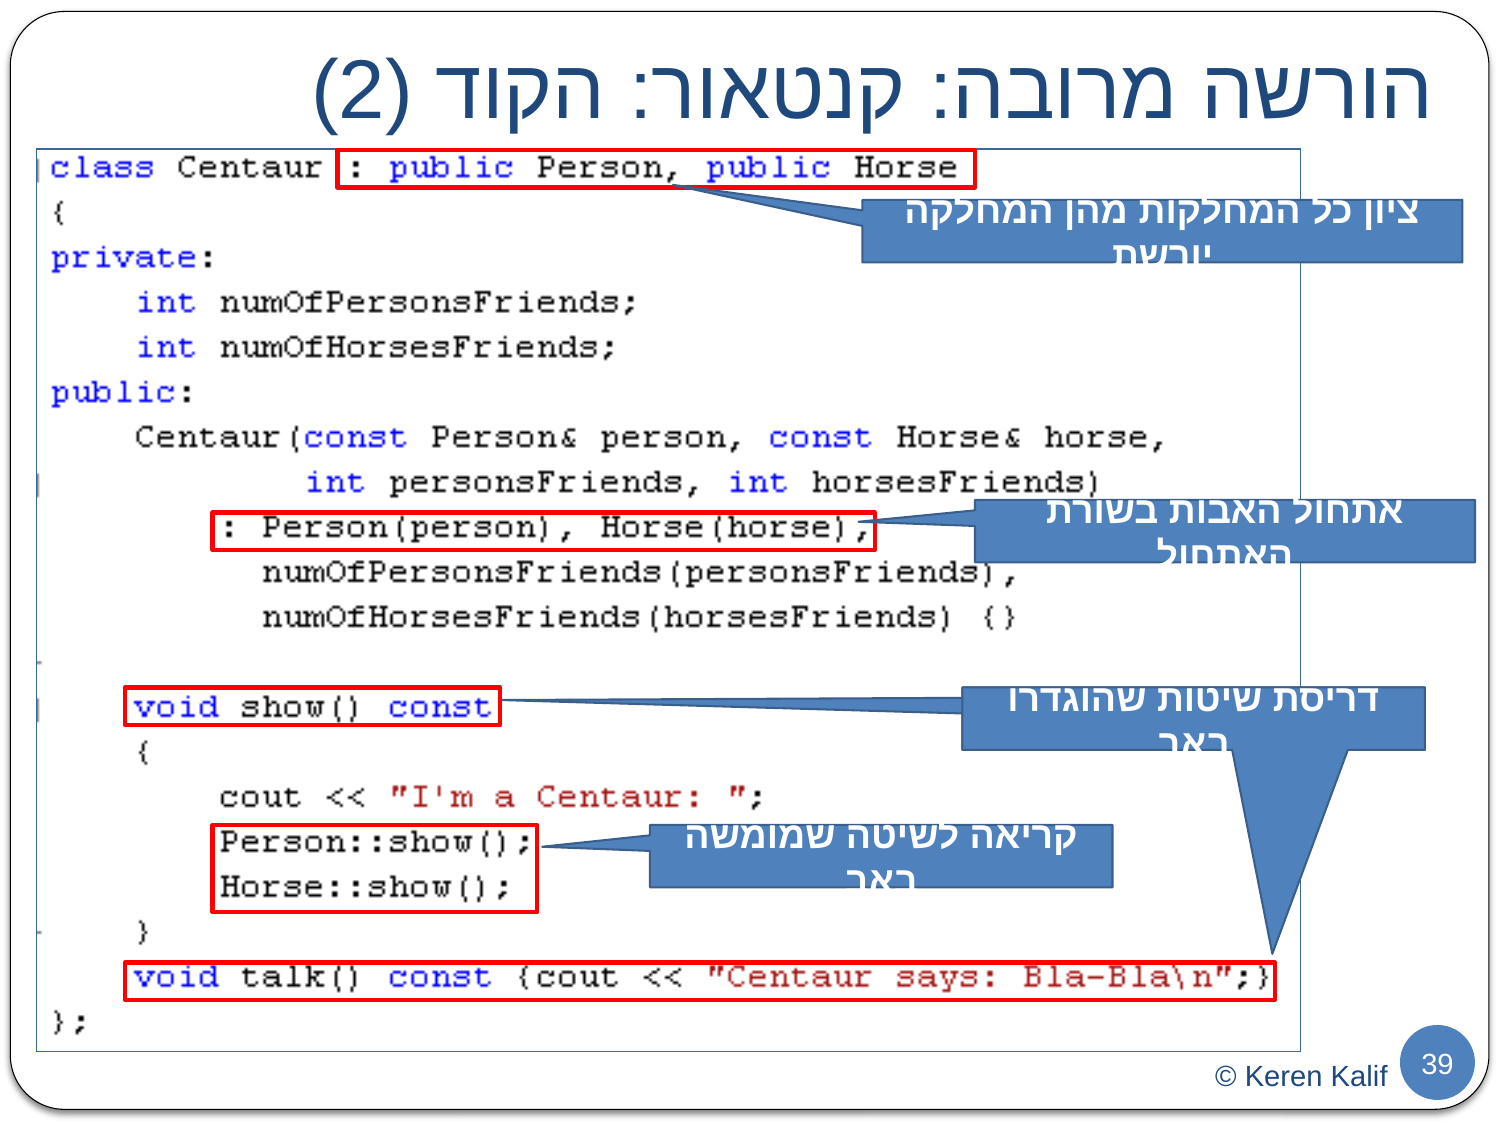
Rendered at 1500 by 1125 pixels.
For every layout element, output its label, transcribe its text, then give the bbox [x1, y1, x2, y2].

text_box דריסת שיטות שהוגדרו באב [1305, 686, 1426, 869]
slide_number 39 [1399, 1024, 1475, 1100]
footer © Keren Kalif [1200, 1037, 1500, 1113]
title הורשה מרובה: קנטאור: הקוד (2) [49, 0, 1451, 151]
text_box אתחול האבות בשורת האתחול [1305, 498, 1477, 564]
picture [37, 149, 1301, 1051]
text_box ציון כל המחלקות מהן המחלקה יורשת [1305, 198, 1464, 264]
